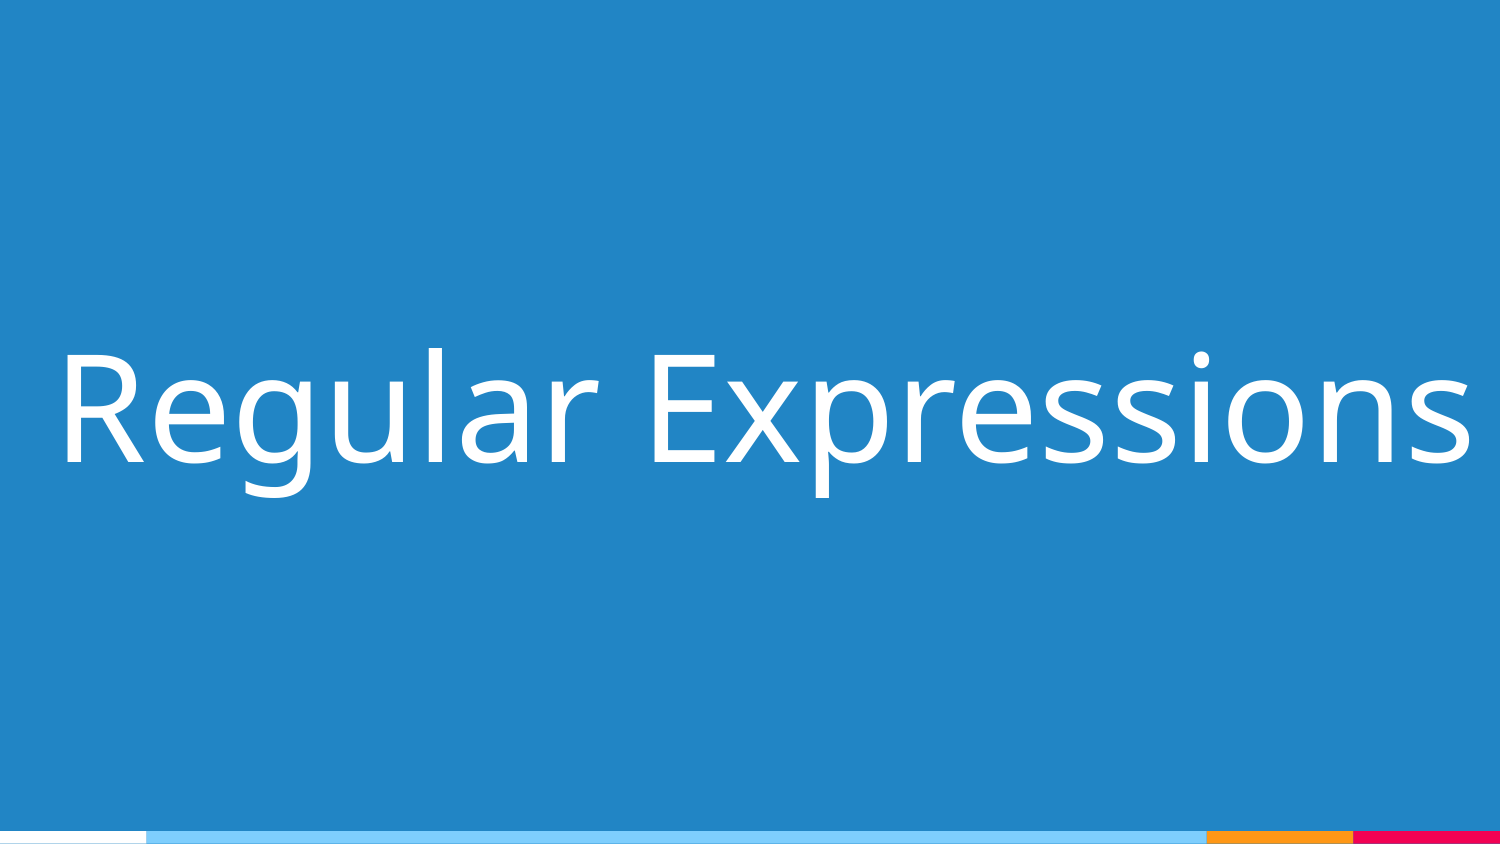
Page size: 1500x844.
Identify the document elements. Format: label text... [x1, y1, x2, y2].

title Regular Expressions [0, 201, 1500, 508]
